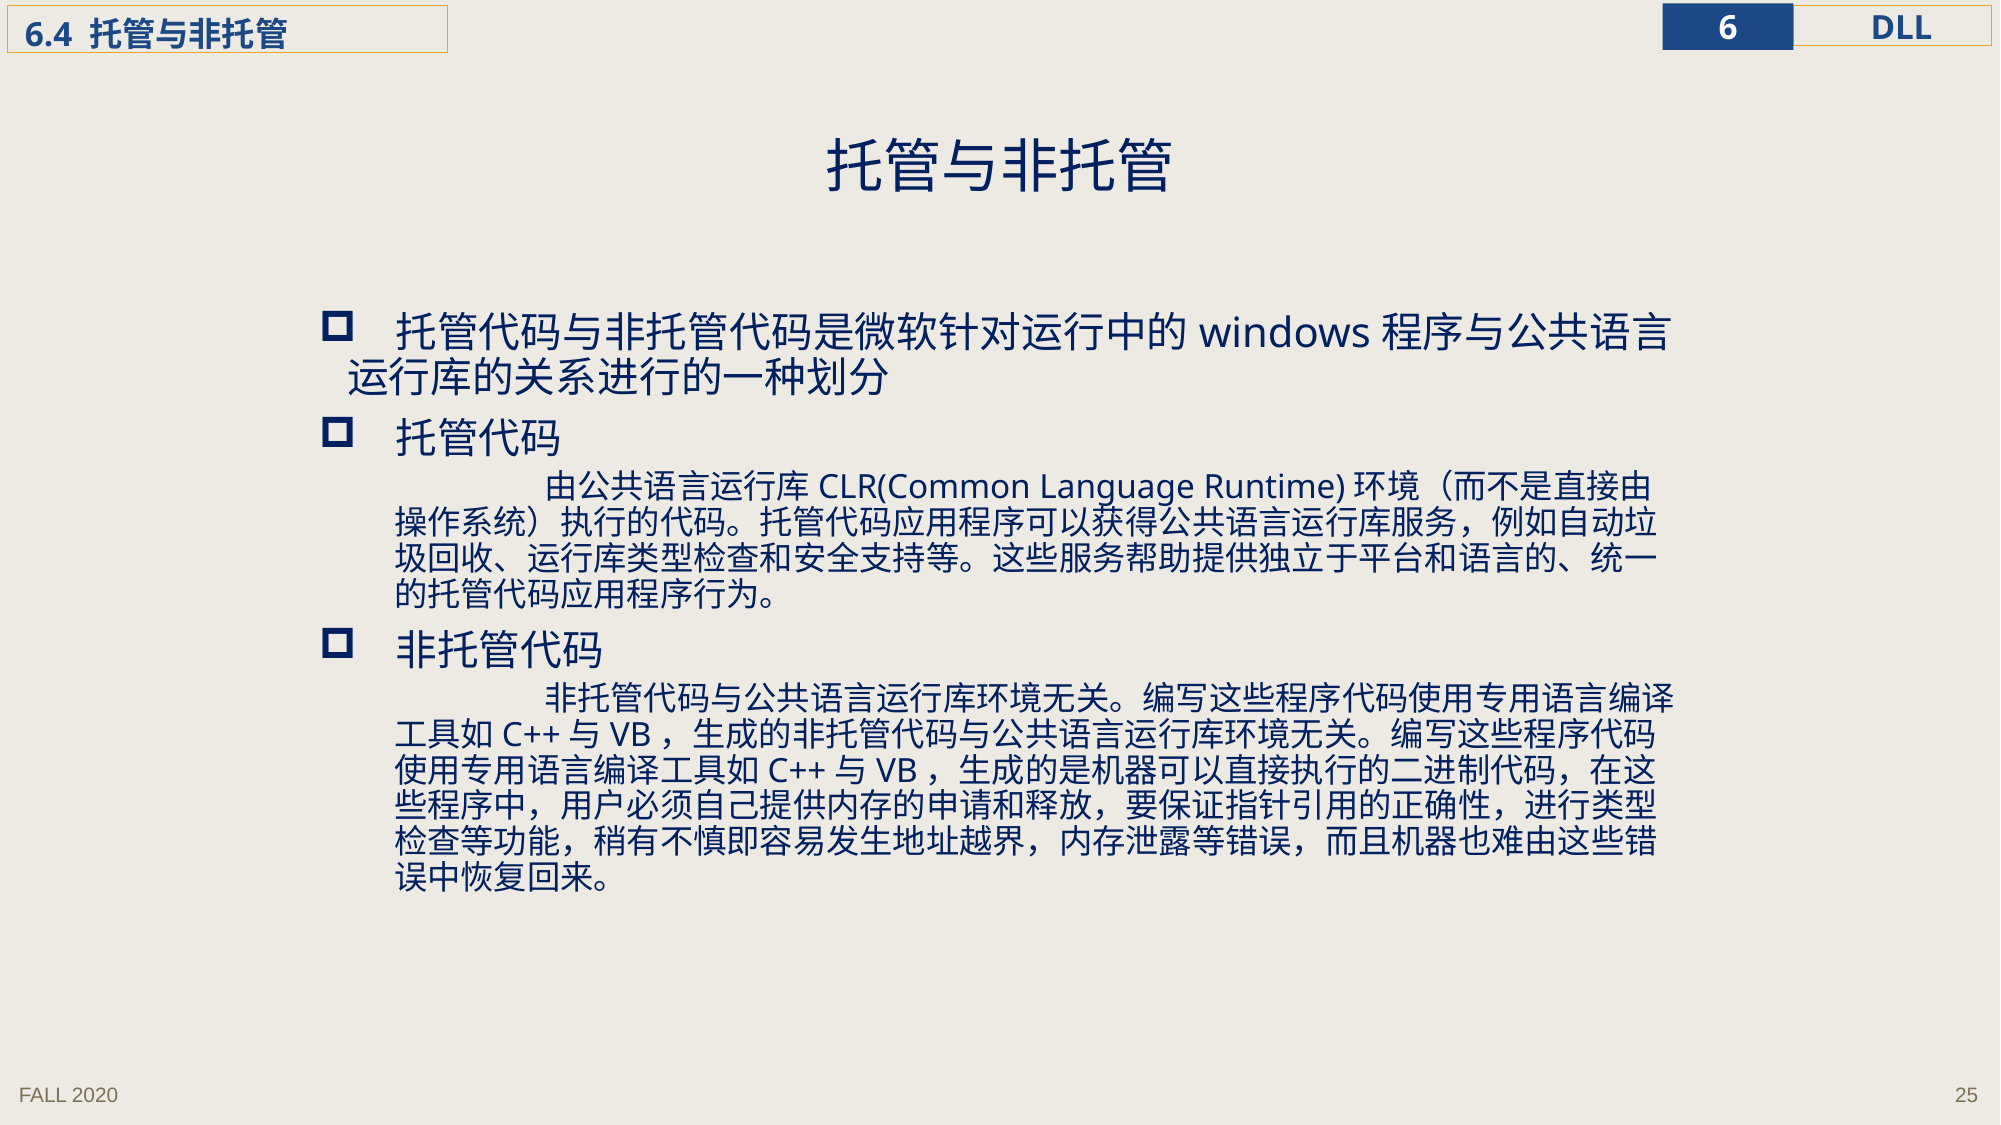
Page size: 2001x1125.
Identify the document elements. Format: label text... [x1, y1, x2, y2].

title 托管与非托管 [137, 59, 1863, 278]
list 托管代码与非托管代码是微软针对运行中的windows程序与公共语言运行库的关系进行的一种划分 托管代码 由公共语言运行库CLR(Common Language Runtime)环境（而不是直接由操作系统）执行的代码。托管代码应用程序可以获得公共语言运行库服务，例如自动垃圾回收、运行库类型检查和安全支持等。这些服务帮助提供独立于平台和语言的、统一的托管代码应用程序行为。 非托管代码 非托管代码与公共语言运行库环境无关。编写这些程序代码使用专用语言编译工具如C++与VB，生成的非托管代码与公共语言运行库环境无关。编写这些程序代码使用专用语言编译工具如C++与VB，生成的是机器可以直接执行的二进制代码，在这些程序中，用户必须自己提供内存的申请和释放，要保证指针引用的正确性，进行类型检查等功能，稍有不慎即容易发生地址越界，内存泄露等错误，而且机器也难由这些错误中恢复回来。 [307, 305, 1693, 997]
